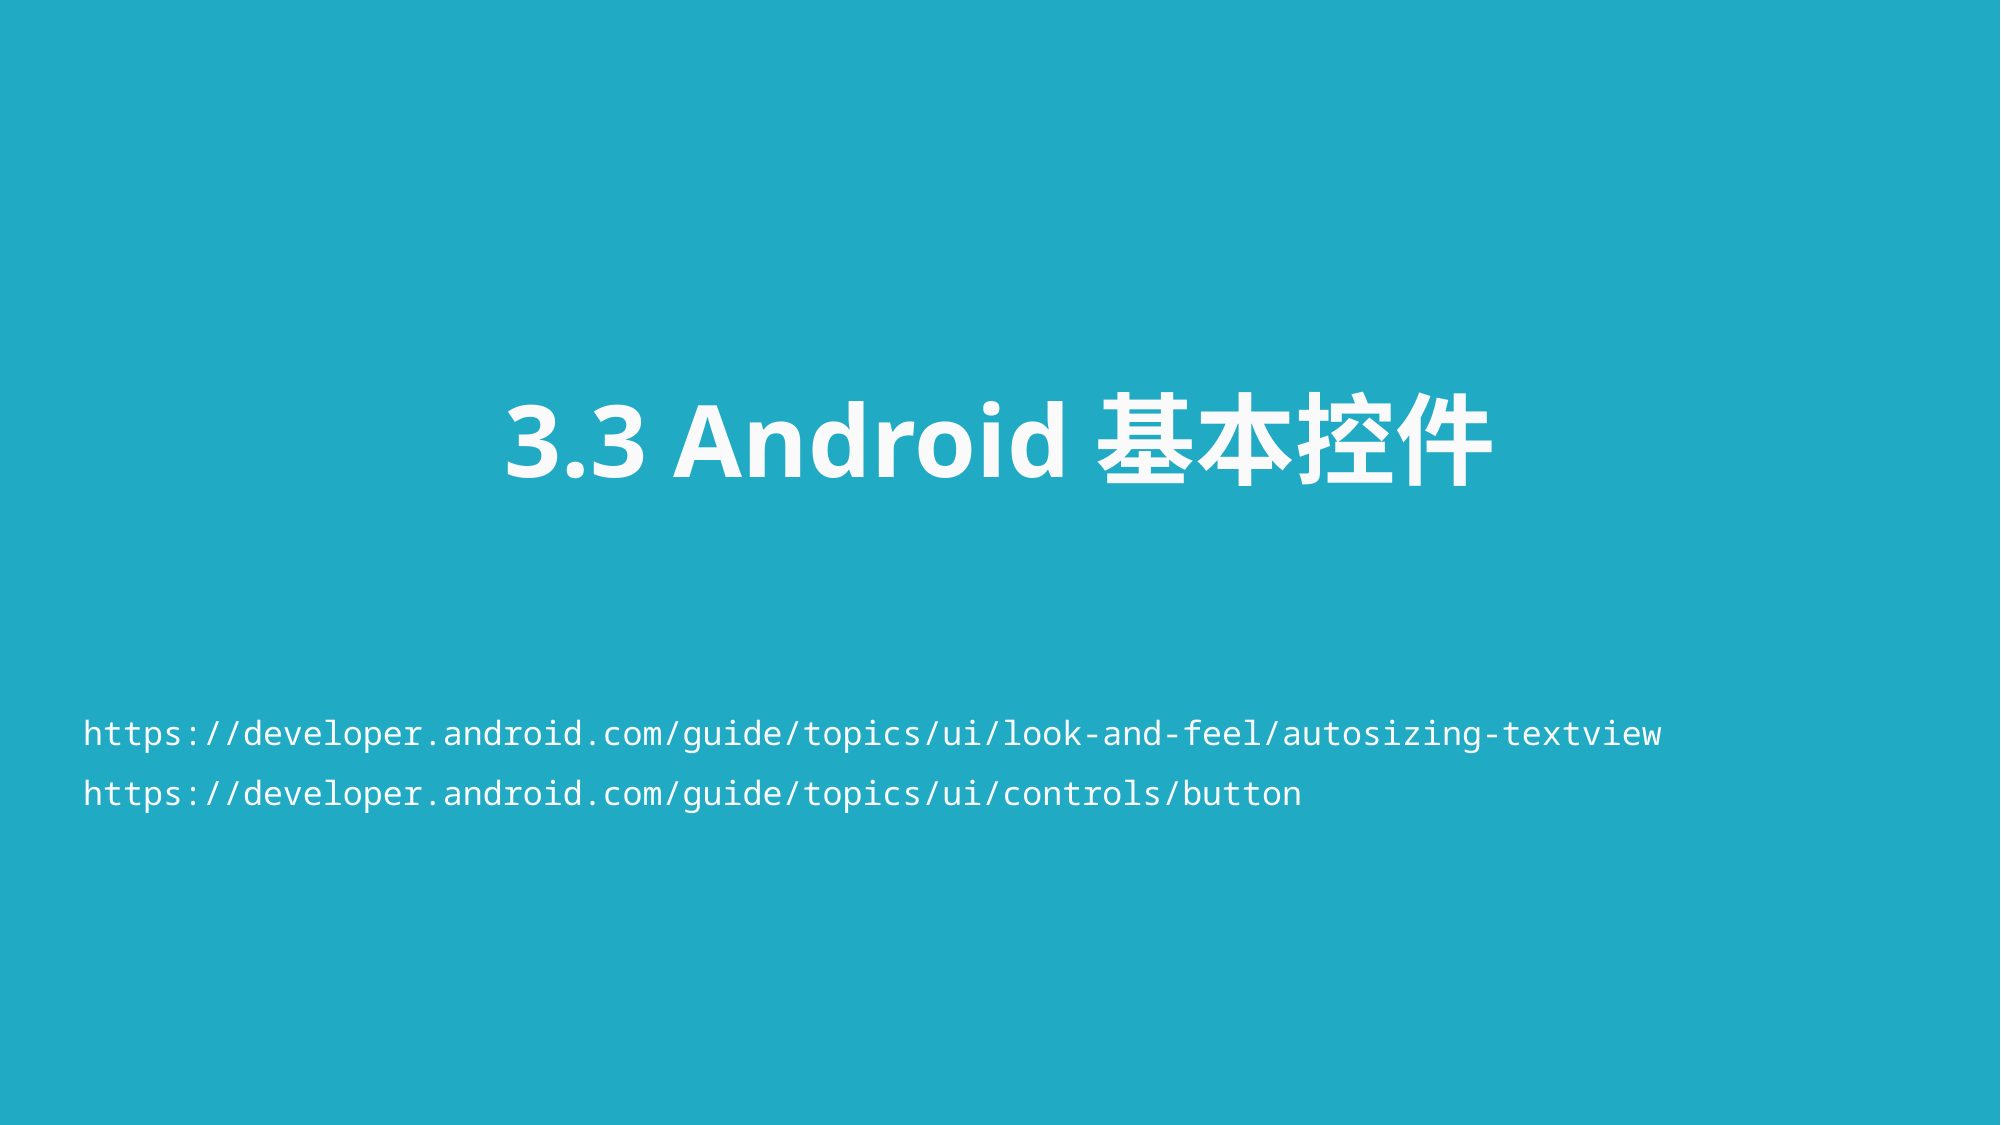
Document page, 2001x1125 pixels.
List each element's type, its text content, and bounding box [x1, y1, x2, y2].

title 3.3 Android基本控件 [68, 220, 1932, 670]
subtitle https://developer.android.com/guide/topics/ui/look-and-feel/autosizing-textview https://developer.android.com/guide/topics/ui/controls/button [68, 677, 1932, 851]
